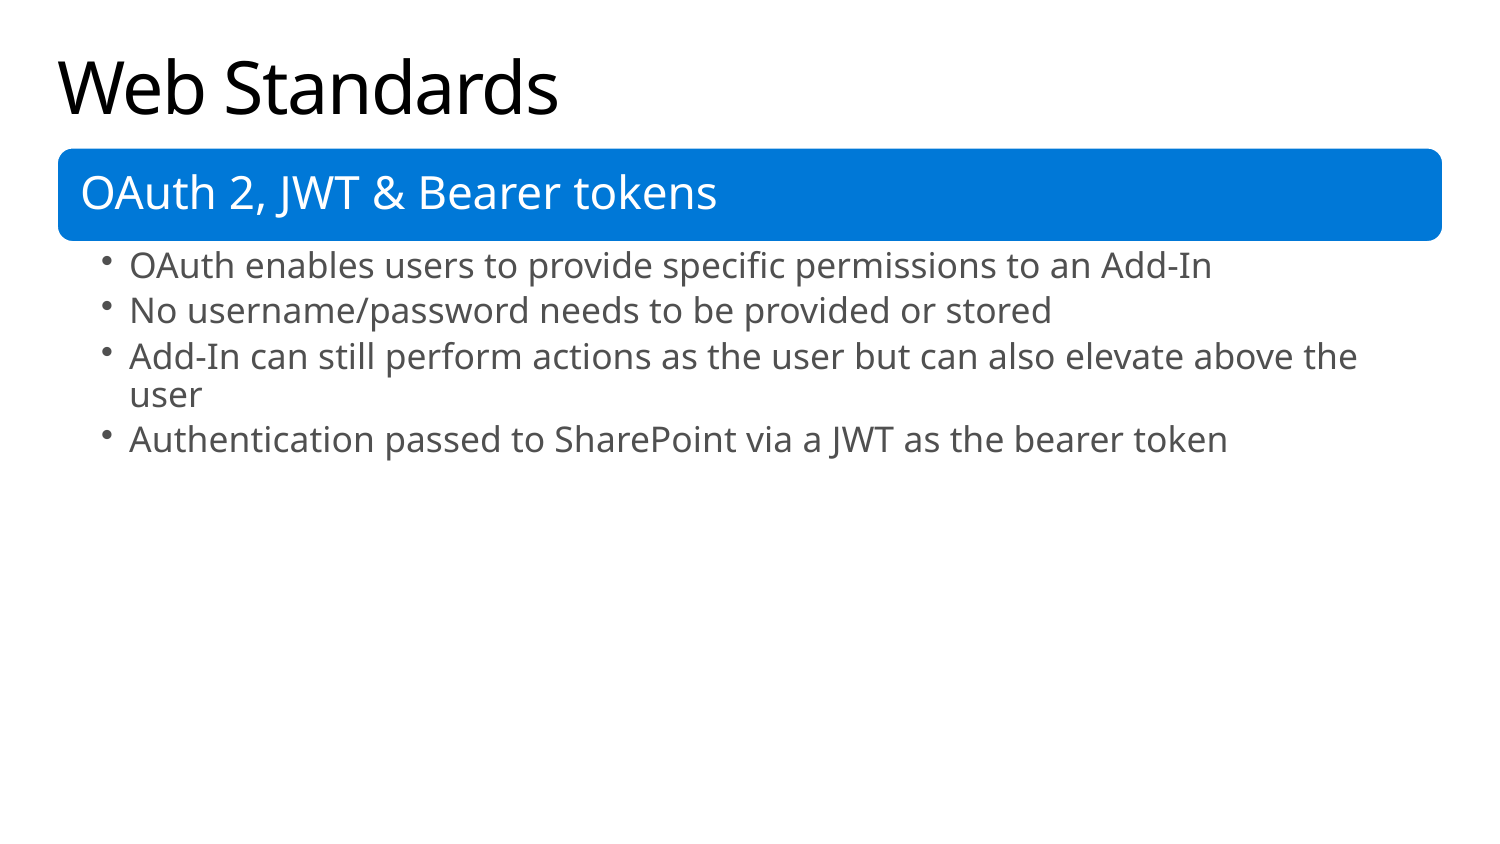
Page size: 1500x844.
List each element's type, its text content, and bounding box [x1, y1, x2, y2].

title Web Standards [33, 35, 1468, 147]
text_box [56, 145, 1444, 541]
